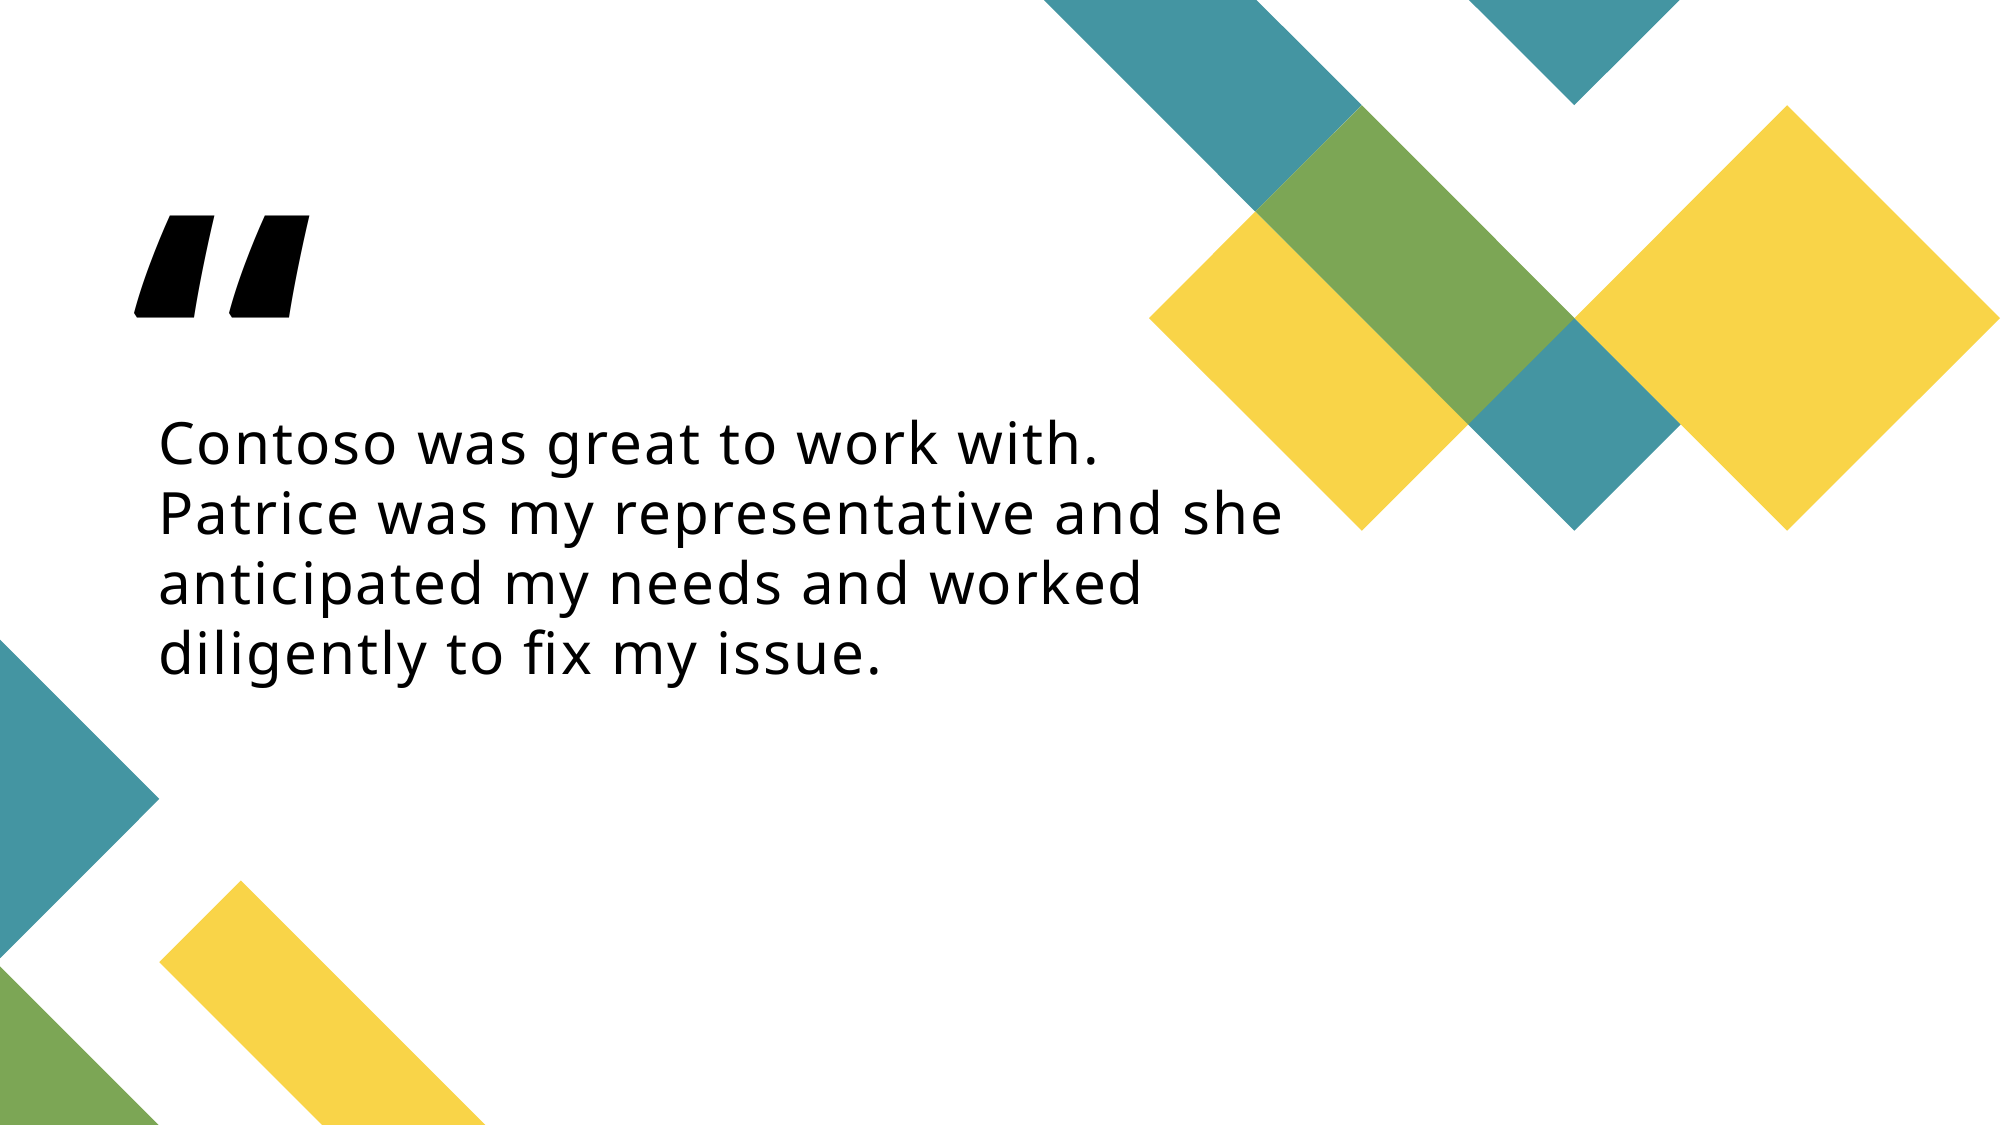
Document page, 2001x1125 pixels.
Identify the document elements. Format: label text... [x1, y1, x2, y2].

title Contoso was great to work with. Patrice was my representative and she anticipated my needs and worked diligently to fix my issue. [158, 406, 1329, 946]
